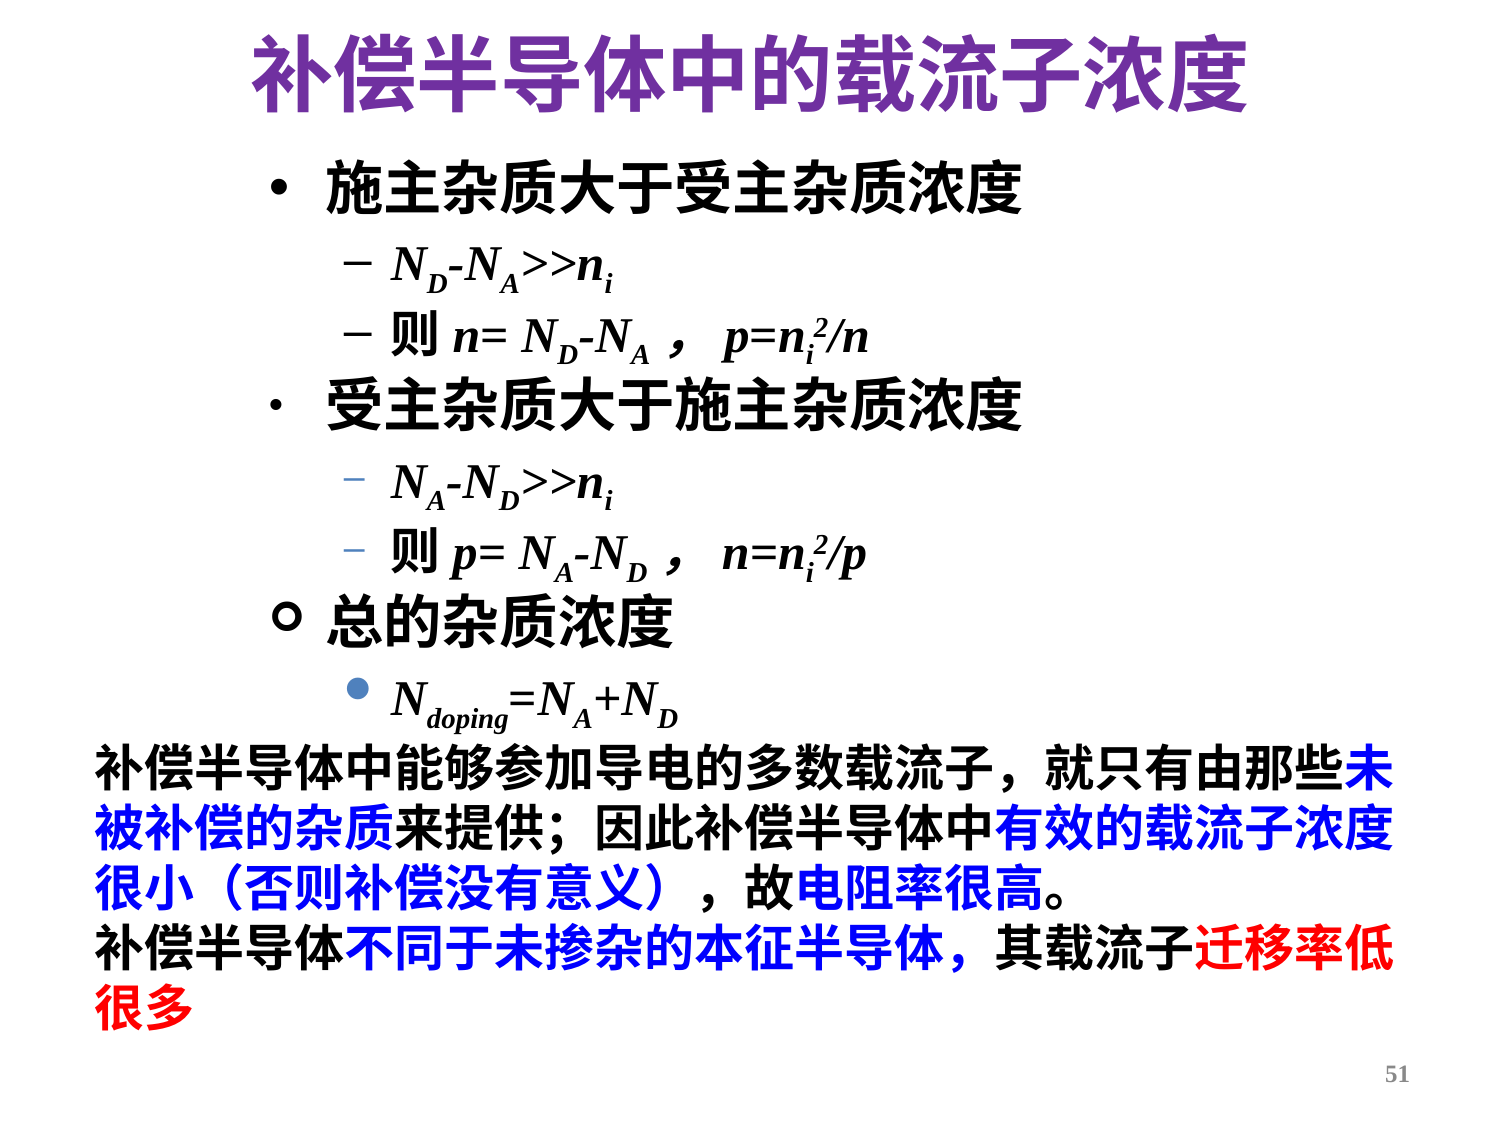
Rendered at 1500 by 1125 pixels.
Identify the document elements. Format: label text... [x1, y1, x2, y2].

slide_number 51 [1074, 1042, 1425, 1103]
text_box 补偿半导体中的载流子浓度 [74, 7, 1425, 138]
text_box 补偿半导体中能够参加导电的多数载流子，就只有由那些未被补偿的杂质来提供；因此补偿半导体中有效的载流子浓度很小（否则补偿没有意义），故电阻率很高。 补偿半导体不同于未掺杂的本征半导体，其载流子迁移率低很多 [79, 728, 1420, 1044]
list 施主杂质大于受主杂质浓度 ND-NA>>ni 则n= ND-NA，p=ni2/n 受主杂质大于施主杂质浓度 NA-ND>>ni 则p= NA-ND，n=ni2/p 总的杂质浓度 Ndoping=NA+ND [253, 151, 1247, 728]
